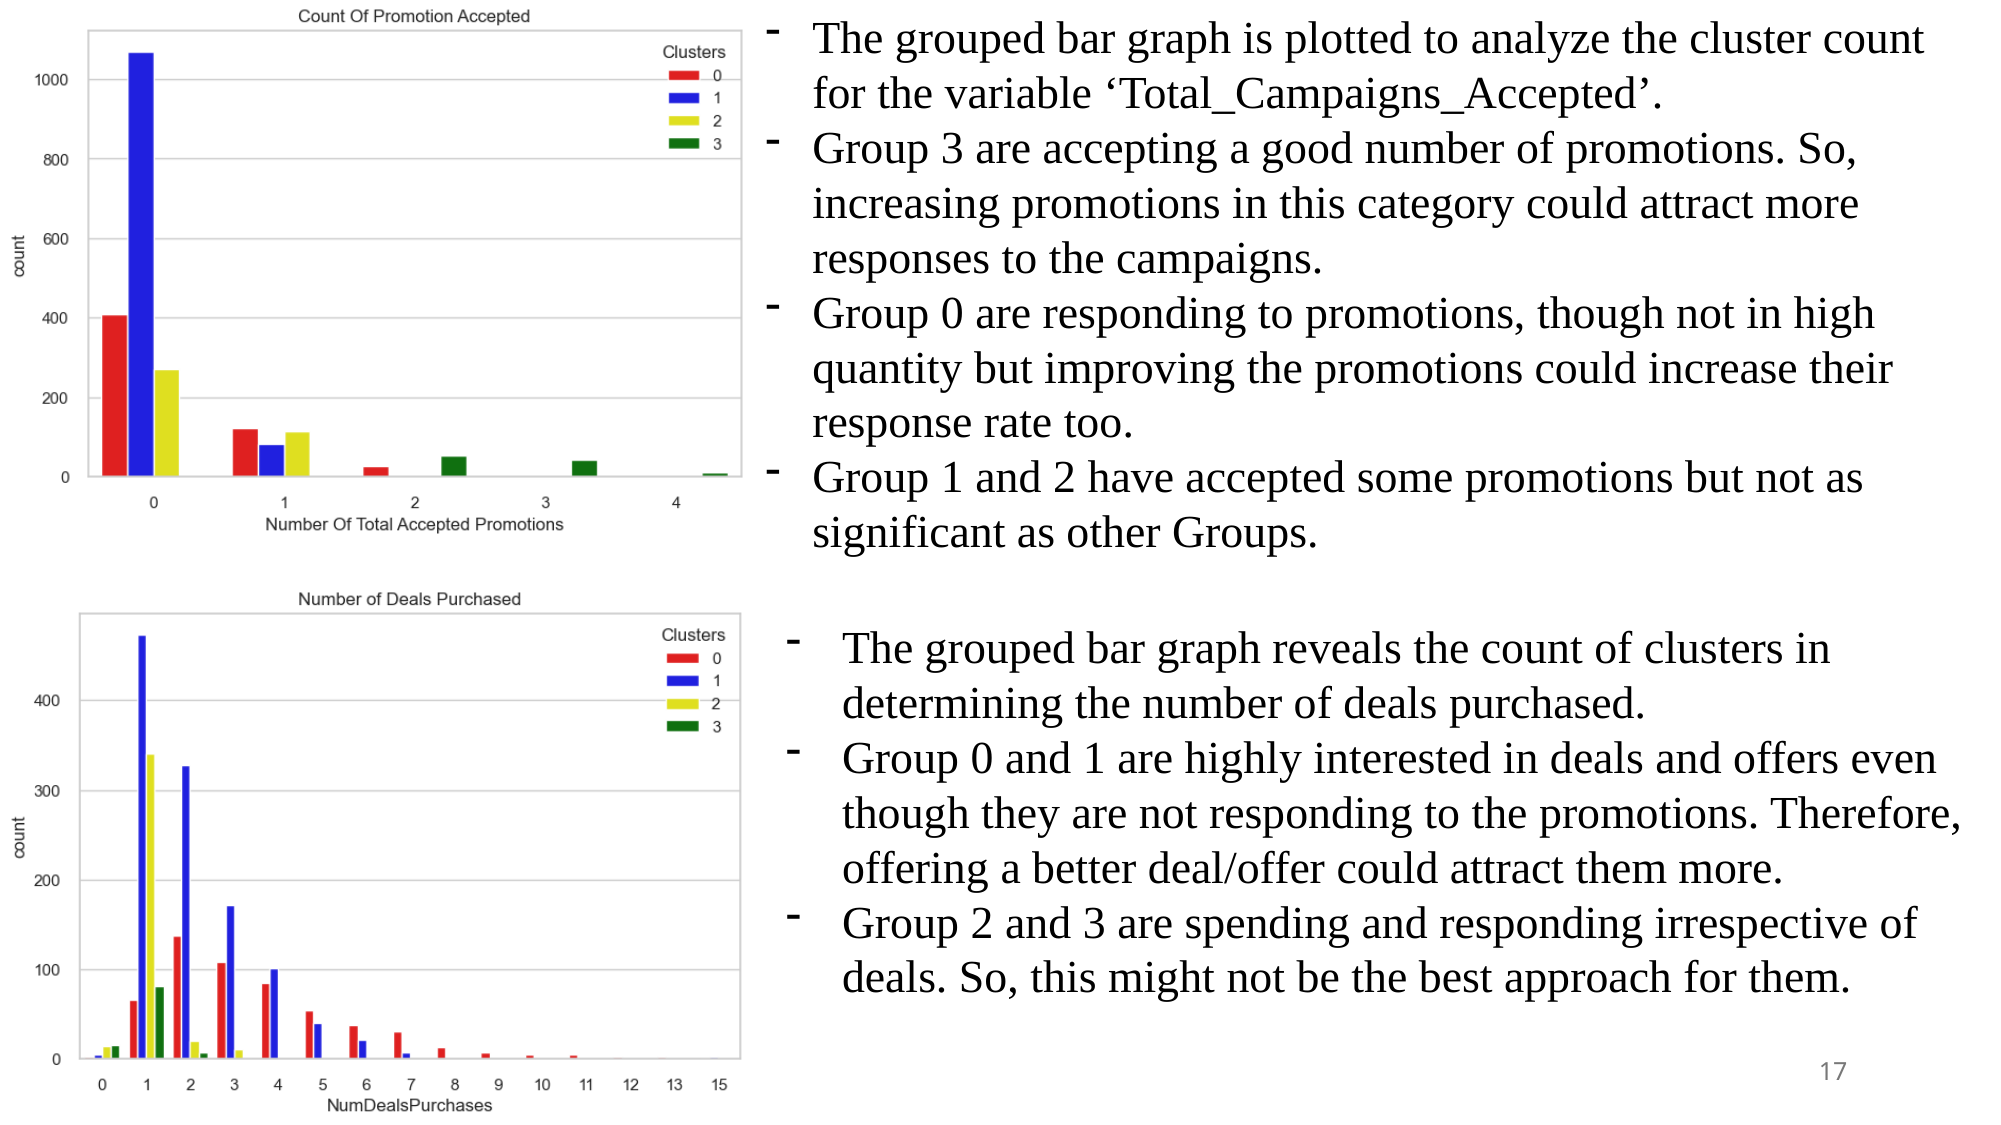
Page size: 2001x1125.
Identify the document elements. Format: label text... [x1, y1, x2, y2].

slide_number 17 [1412, 1042, 1863, 1103]
picture [1, 581, 752, 1125]
text_box The grouped bar graph is plotted to analyze the cluster count for the variable ‘Total_Campaigns_Accepted’. Group 3 are accepting a good number of promotions. So, increasing promotions in this category could attract more responses to the campaigns. Group 0 are responding to promotions, though not in high quantity but improving the promotions could increase their response rate too. Group 1 and 2 have accepted some promotions but not as significant as other Groups. [750, 0, 2000, 565]
picture [1, 0, 752, 544]
text_box The grouped bar graph reveals the count of clusters in determining the number of deals purchased. Group 0 and 1 are highly interested in deals and offers even though they are not responding to the promotions. Therefore, offering a better deal/offer could attract them more. Group 2 and 3 are spending and responding irrespective of deals. So, this might not be the best approach for them. [771, 609, 1980, 1065]
